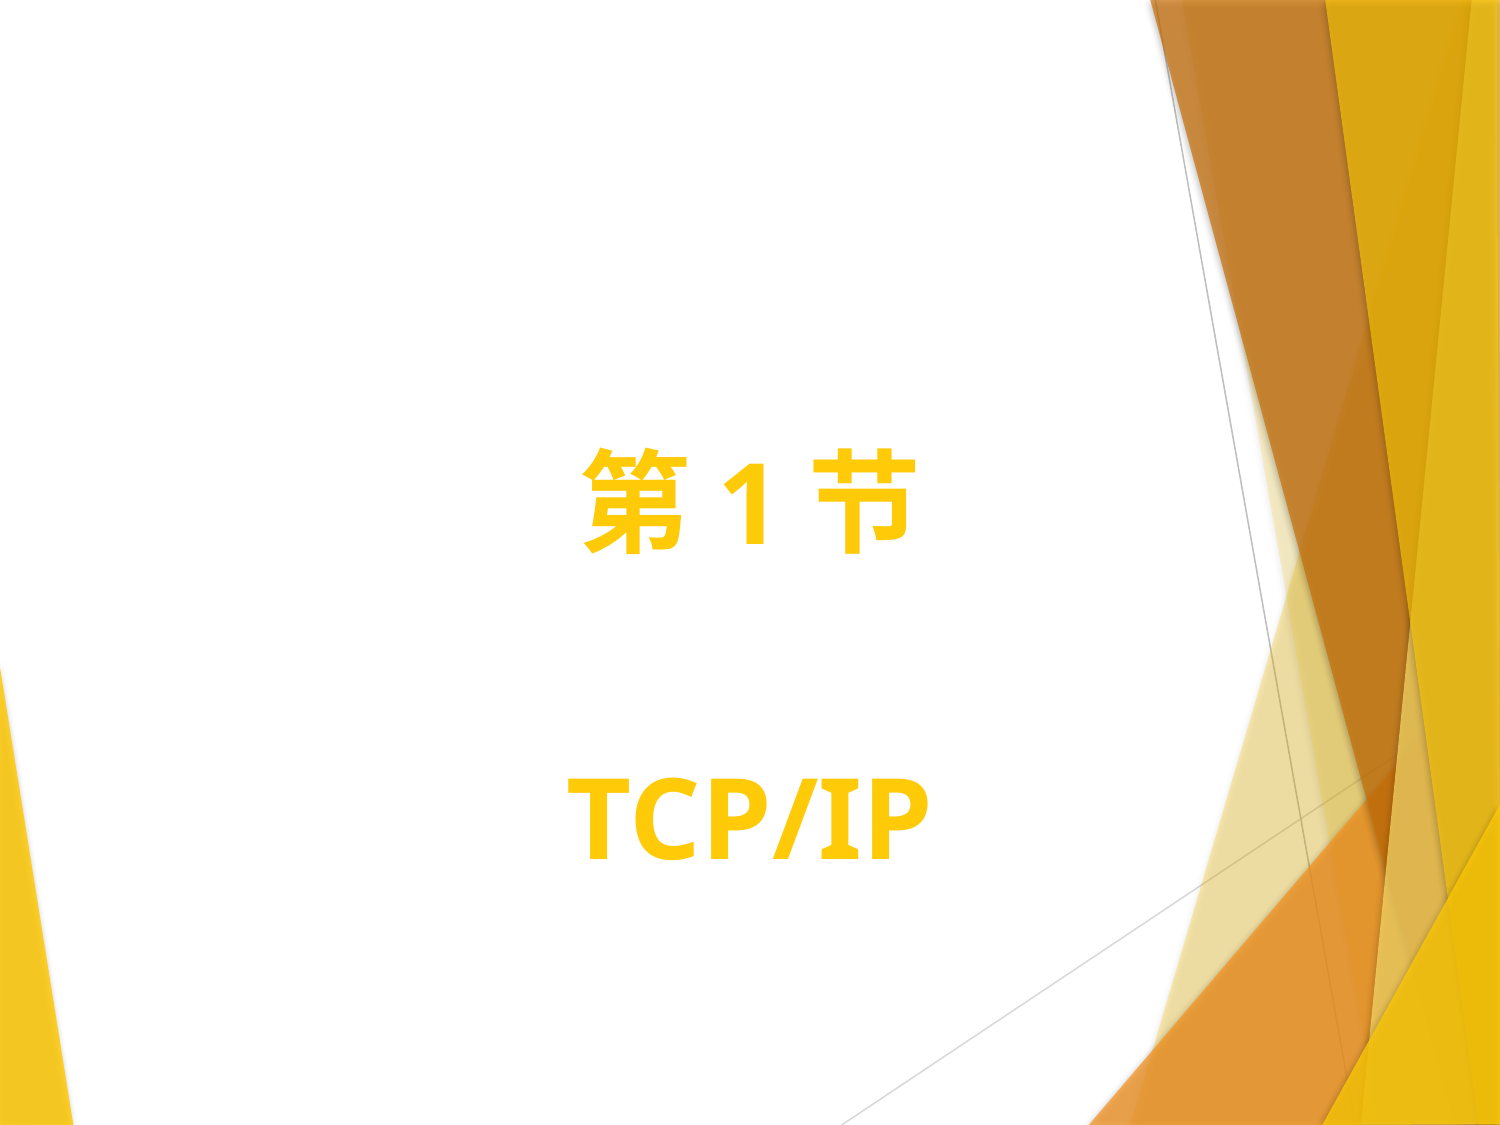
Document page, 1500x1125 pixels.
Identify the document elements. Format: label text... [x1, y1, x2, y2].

text_box 第1节 TCP/IP [112, 312, 1388, 1000]
